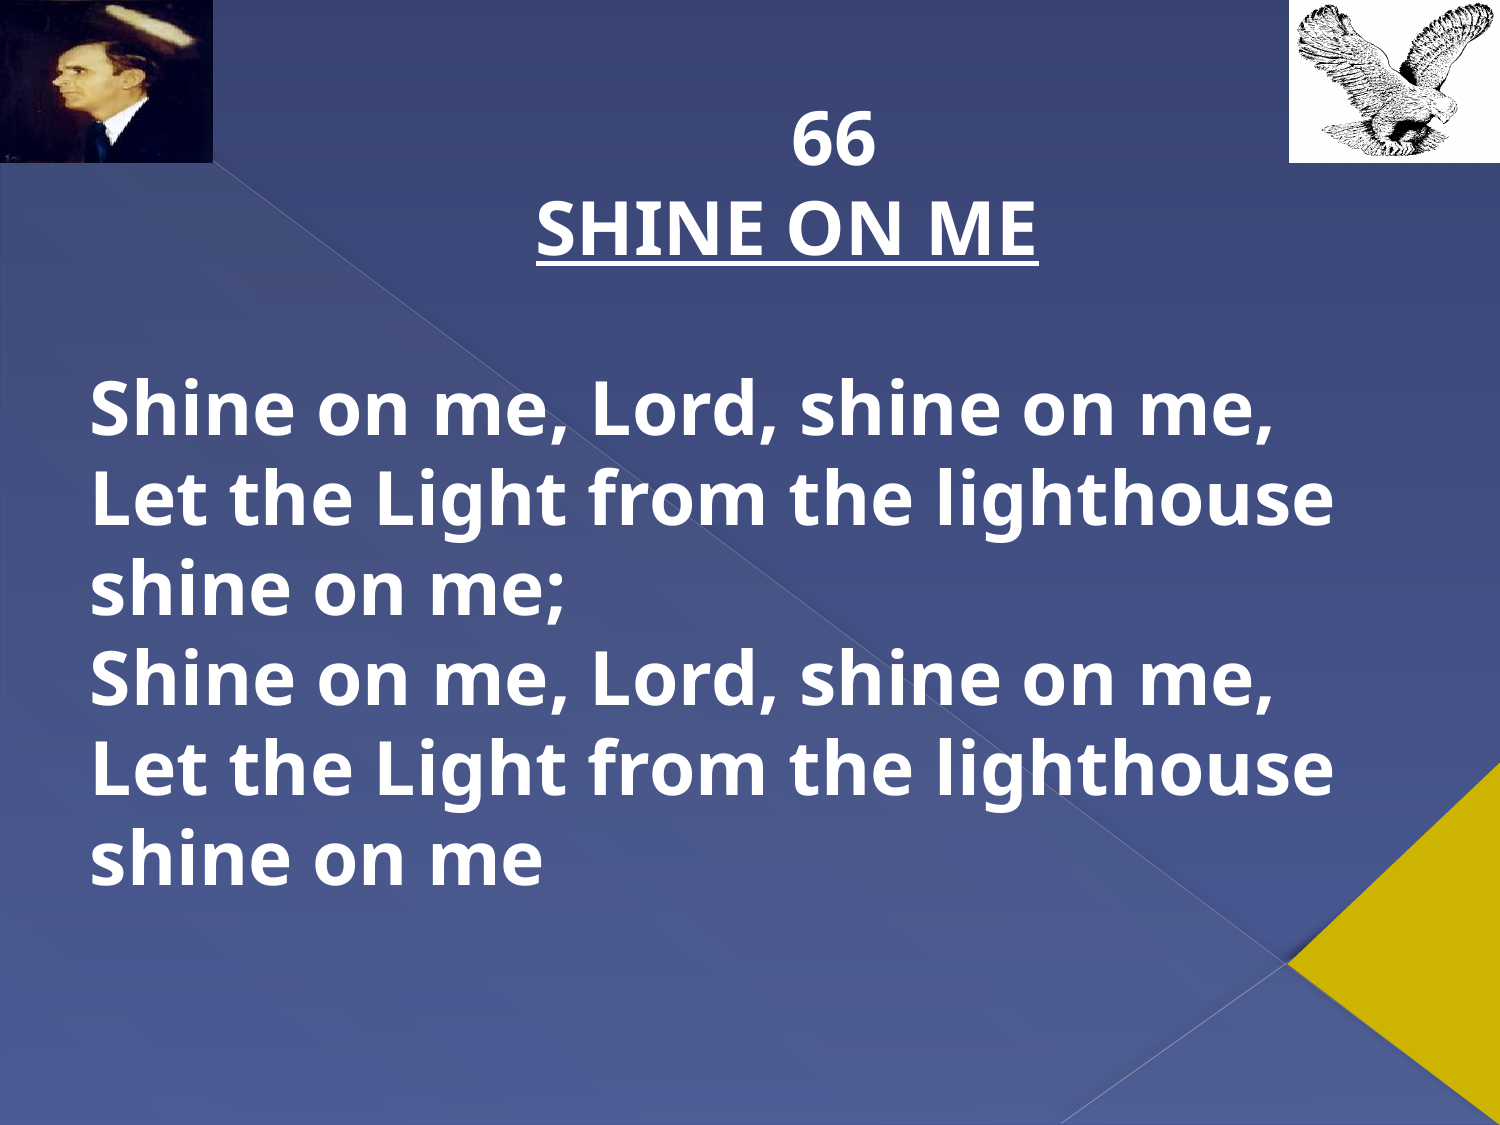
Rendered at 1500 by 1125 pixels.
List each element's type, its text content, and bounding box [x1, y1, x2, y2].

text_box 66 SHINE ON ME Shine on me, Lord, shine on me, Let the Light from the lighthouse shine on me; Shine on me, Lord, shine on me, Let the Light from the lighthouse shine on me [74, 82, 1500, 908]
text_box [1285, 908, 1500, 1125]
picture [0, 0, 213, 163]
picture [1288, 0, 1500, 163]
